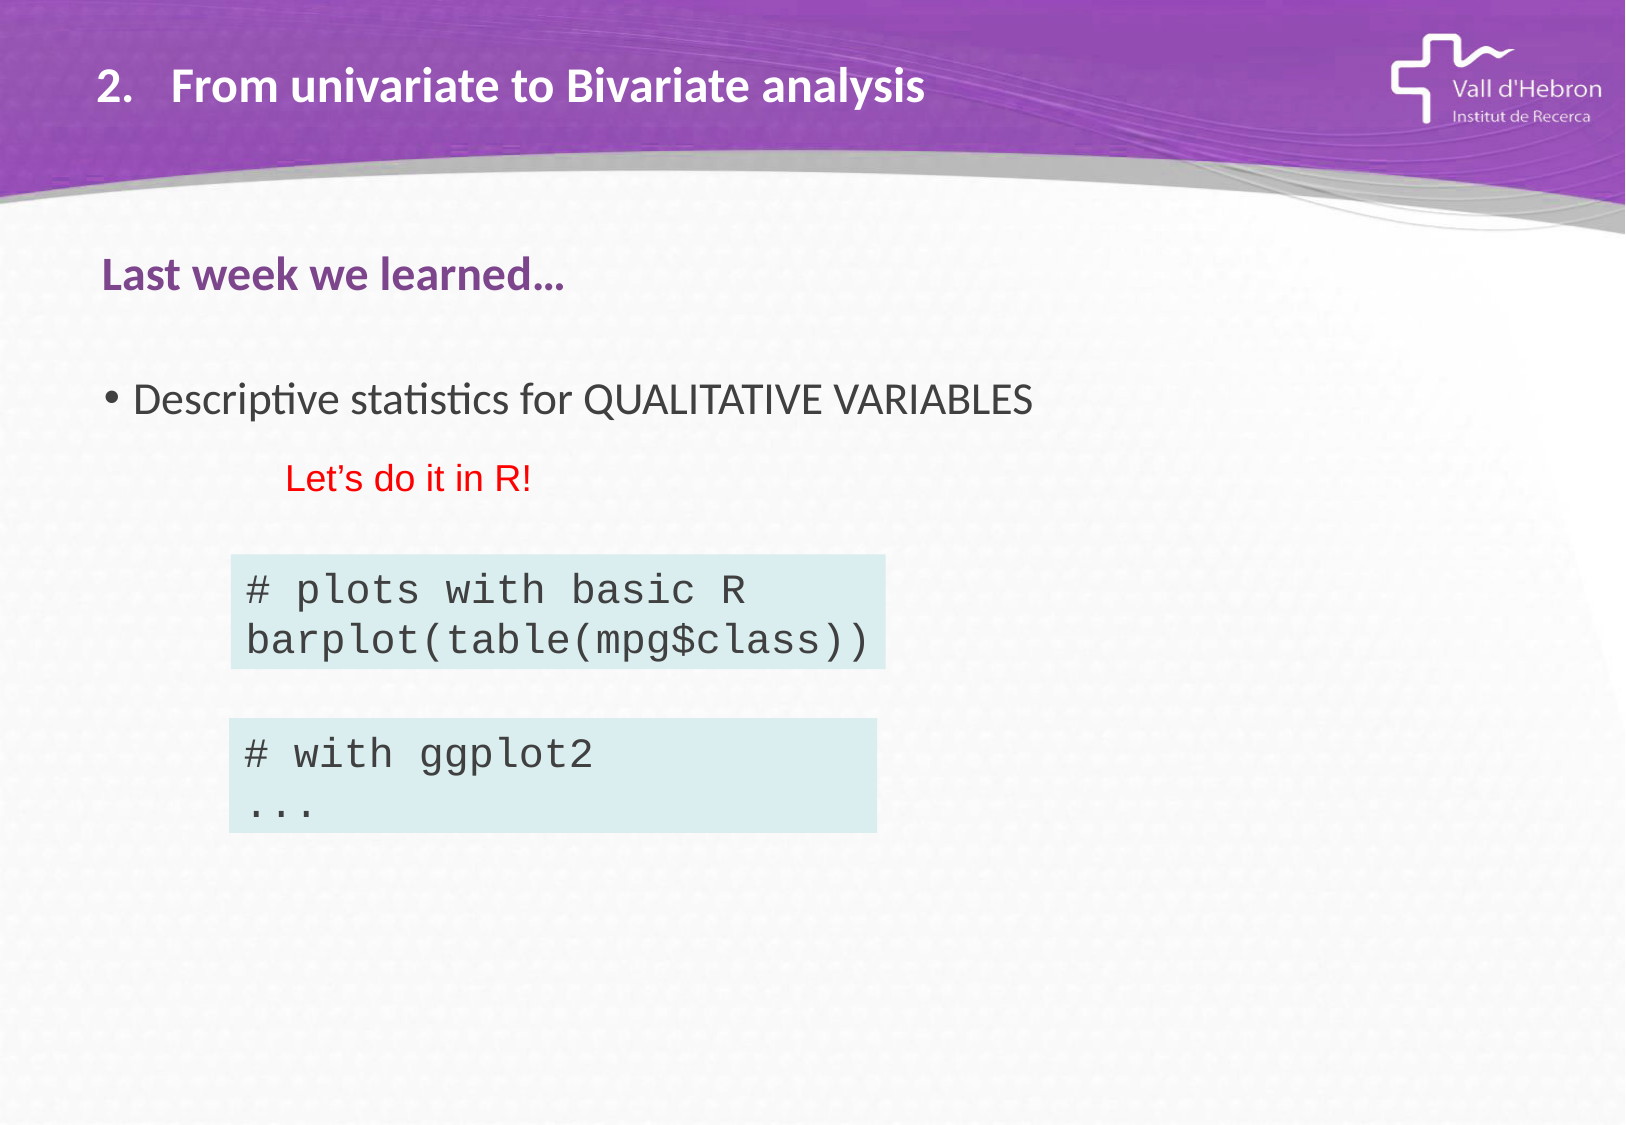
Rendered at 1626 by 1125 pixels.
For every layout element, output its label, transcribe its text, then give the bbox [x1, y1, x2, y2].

text_box # plots with basic R barplot(table(mpg$class)) [230, 554, 886, 670]
list Last week we learned… [87, 235, 1523, 306]
text_box # with ggplot2 ... [229, 718, 878, 833]
picture [0, 0, 1625, 1125]
title From univariate to Bivariate analysis [81, 45, 1544, 233]
list Descriptive statistics for QUALITATIVE VARIABLES Let’s do it in R! [89, 334, 1523, 1052]
